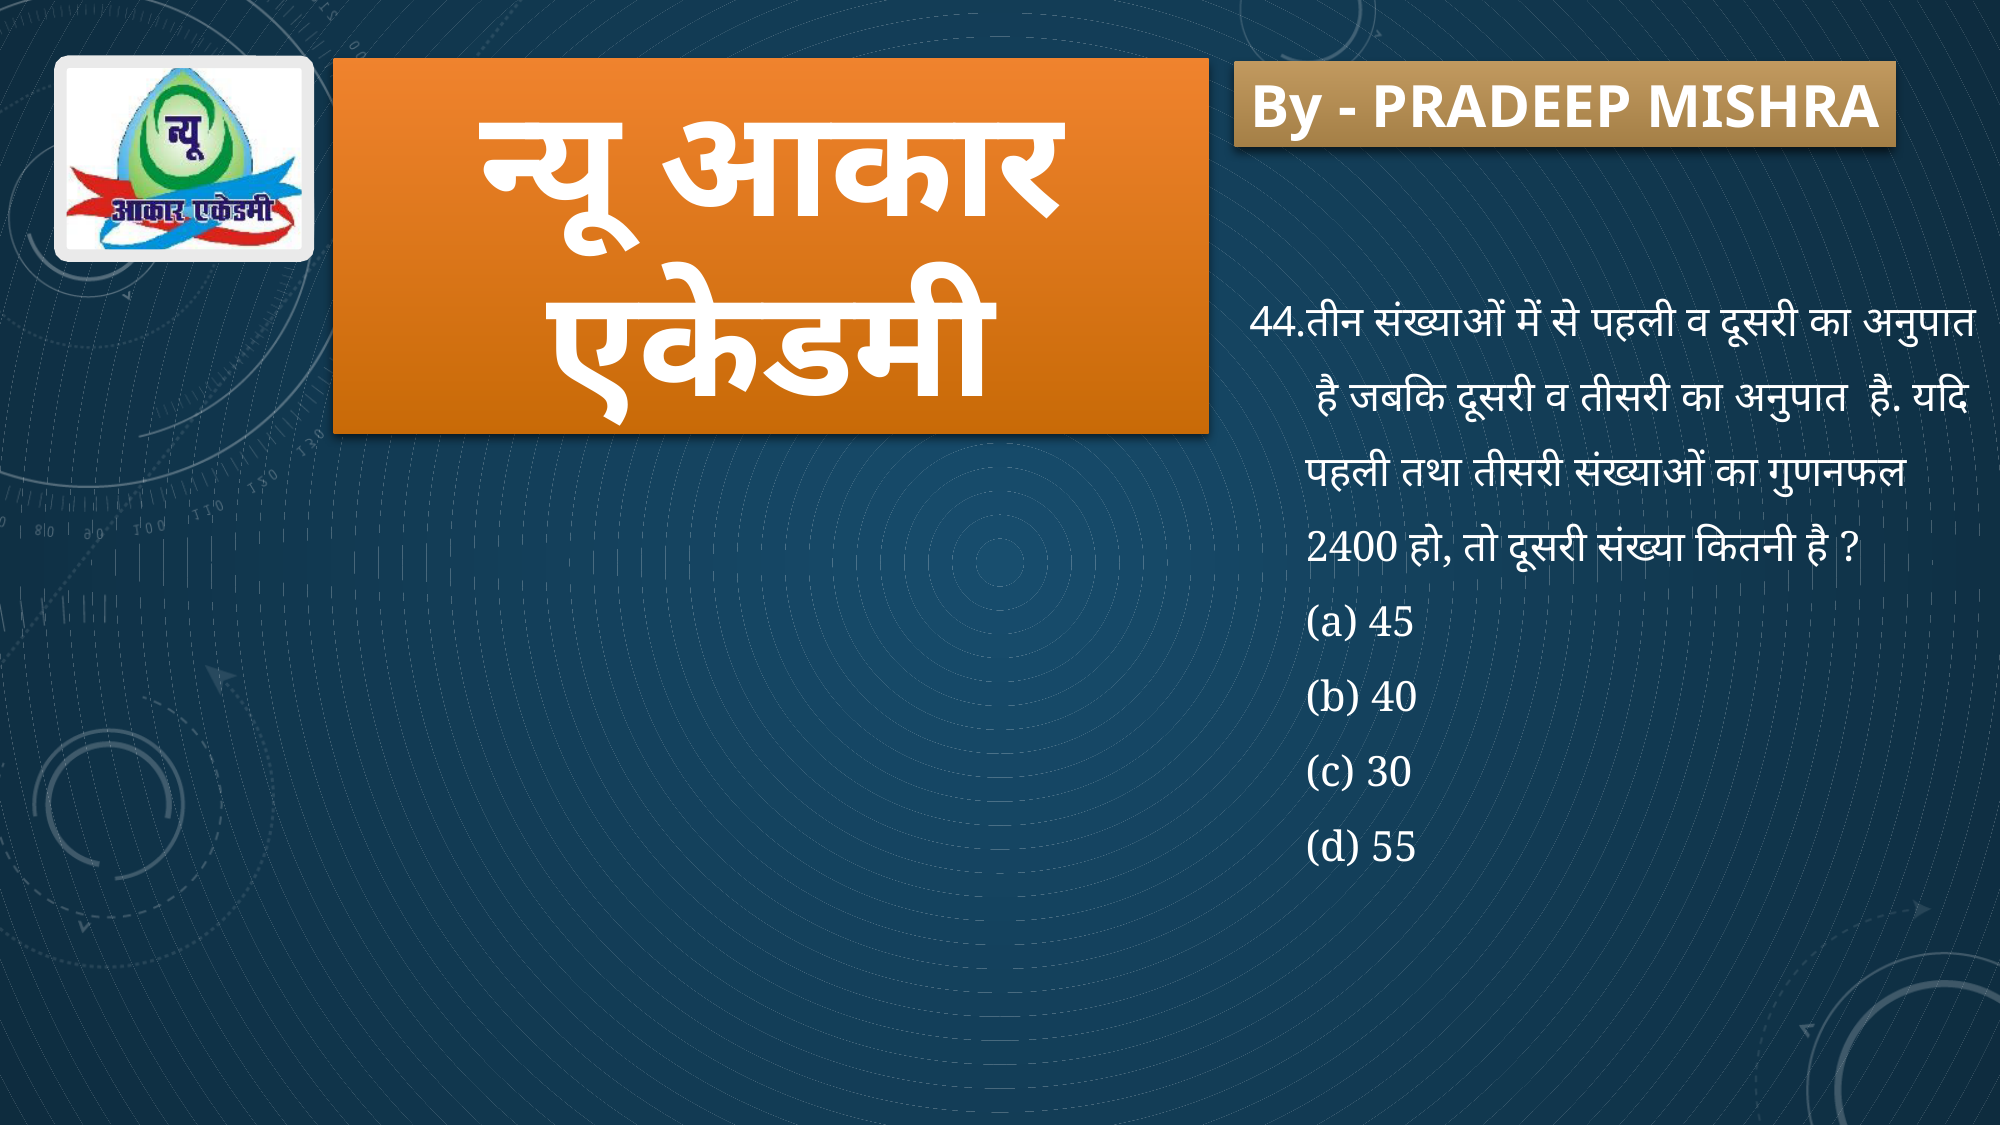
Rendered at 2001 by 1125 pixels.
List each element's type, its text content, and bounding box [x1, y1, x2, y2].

text_box By - PRADEEP MISHRA [1234, 61, 1896, 147]
picture [0, 0, 2000, 1125]
text_box न्‍यू आकार एकेडमी [333, 58, 1209, 434]
